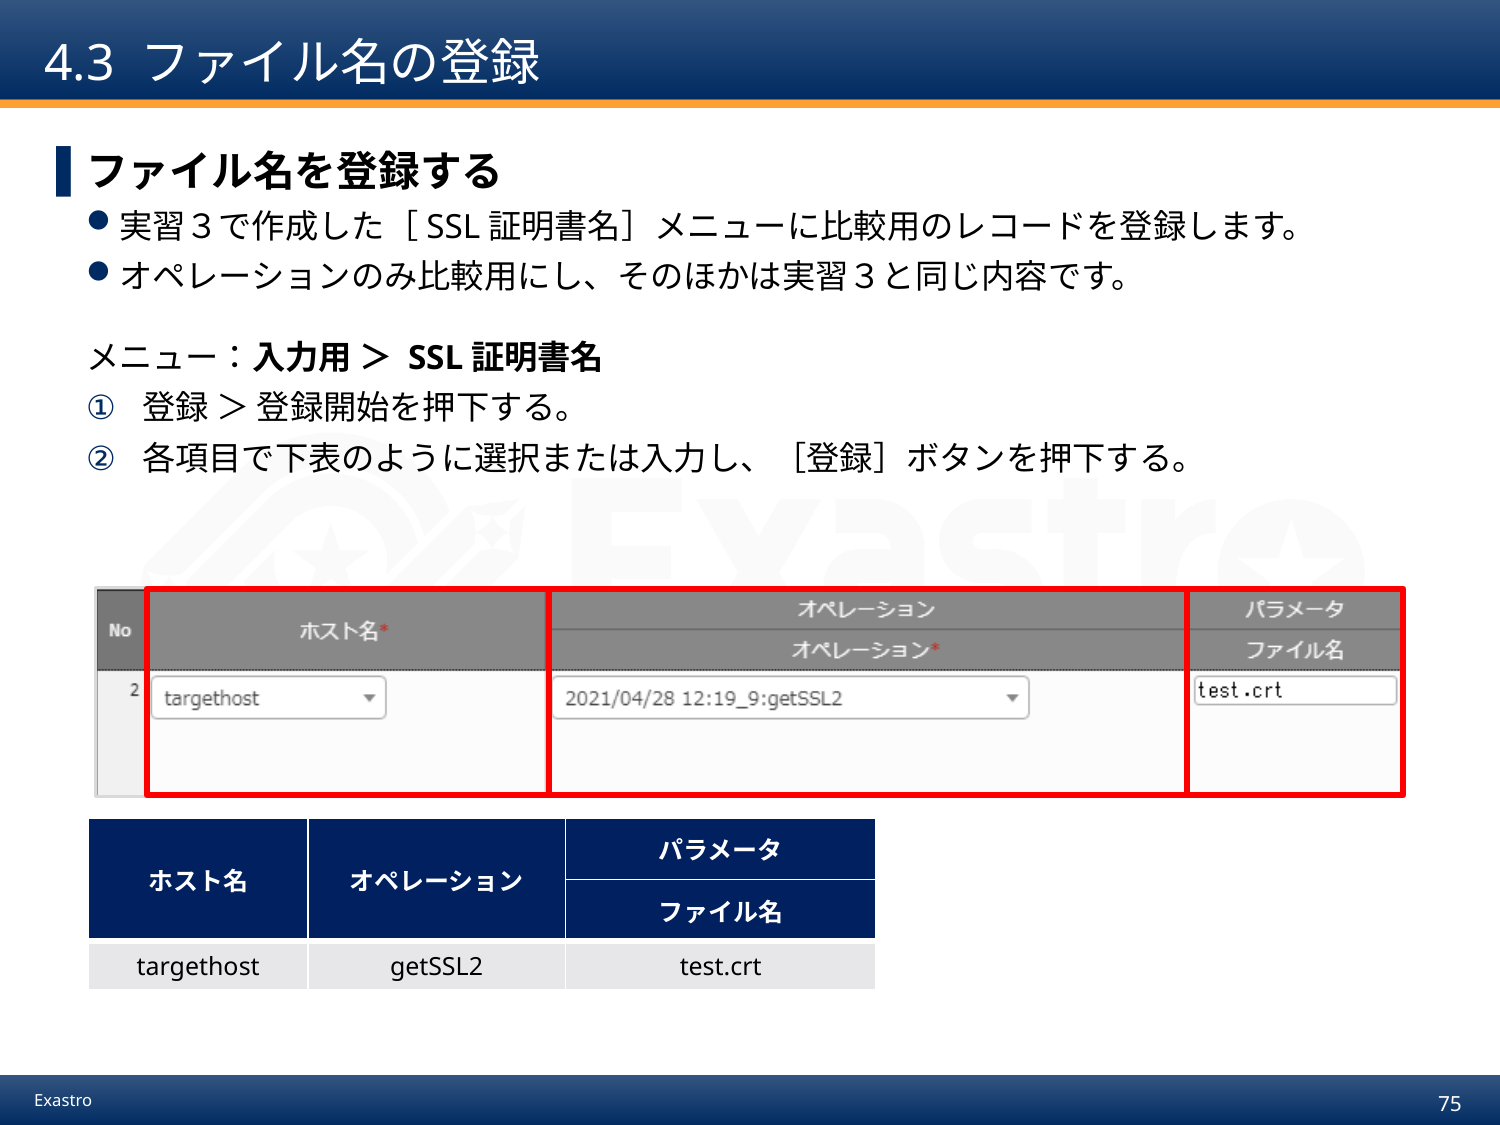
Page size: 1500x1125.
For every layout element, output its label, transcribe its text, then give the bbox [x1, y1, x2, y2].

table_cell test.crt [566, 944, 875, 989]
table_cell targethost [89, 944, 307, 989]
table_cell ファイル名 [566, 880, 875, 938]
table_cell getSSL2 [309, 944, 565, 989]
table_header ホスト名 [89, 819, 307, 938]
picture [0, 0, 1500, 1125]
table_header パラメータ [566, 819, 875, 879]
title 4.3 ファイル名の登録 [29, 18, 1471, 96]
text_box [41, 137, 1459, 1071]
table_header オペレーション [309, 819, 565, 938]
